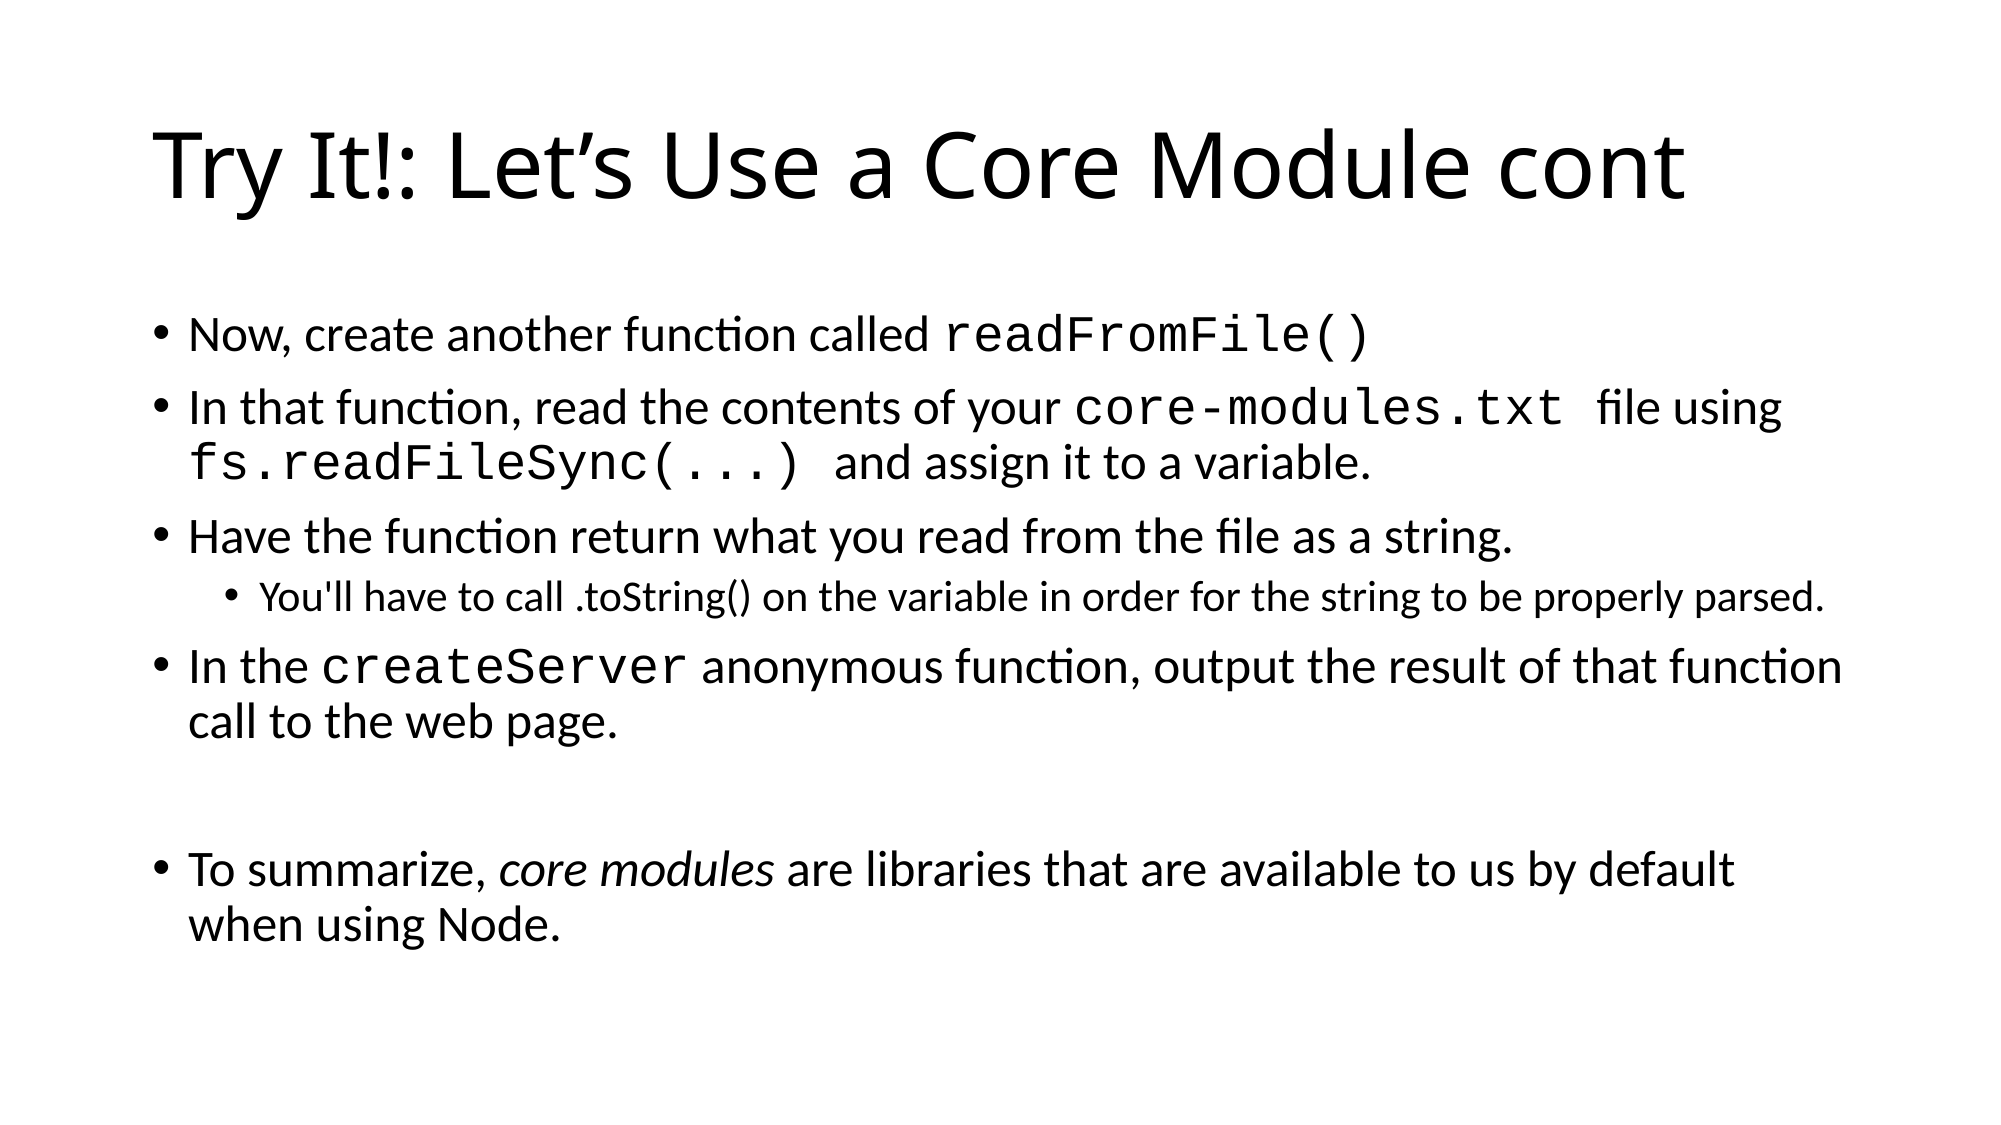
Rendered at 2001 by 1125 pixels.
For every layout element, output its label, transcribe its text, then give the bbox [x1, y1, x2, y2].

title Try It!: Let’s Use a Core Module cont [137, 59, 1863, 278]
list Now, create another function called readFromFile() In that function, read the contents of your core-modules.txt file using fs.readFileSync(...) and assign it to a variable. Have the function return what you read from the file as a string. You'll have to call .toString() on the variable in order for the string to be properly parsed. In the createServer anonymous function, output the result of that function call to the web page. To summarize, core modules are libraries that are available to us by default when using Node. [137, 299, 1863, 1014]
